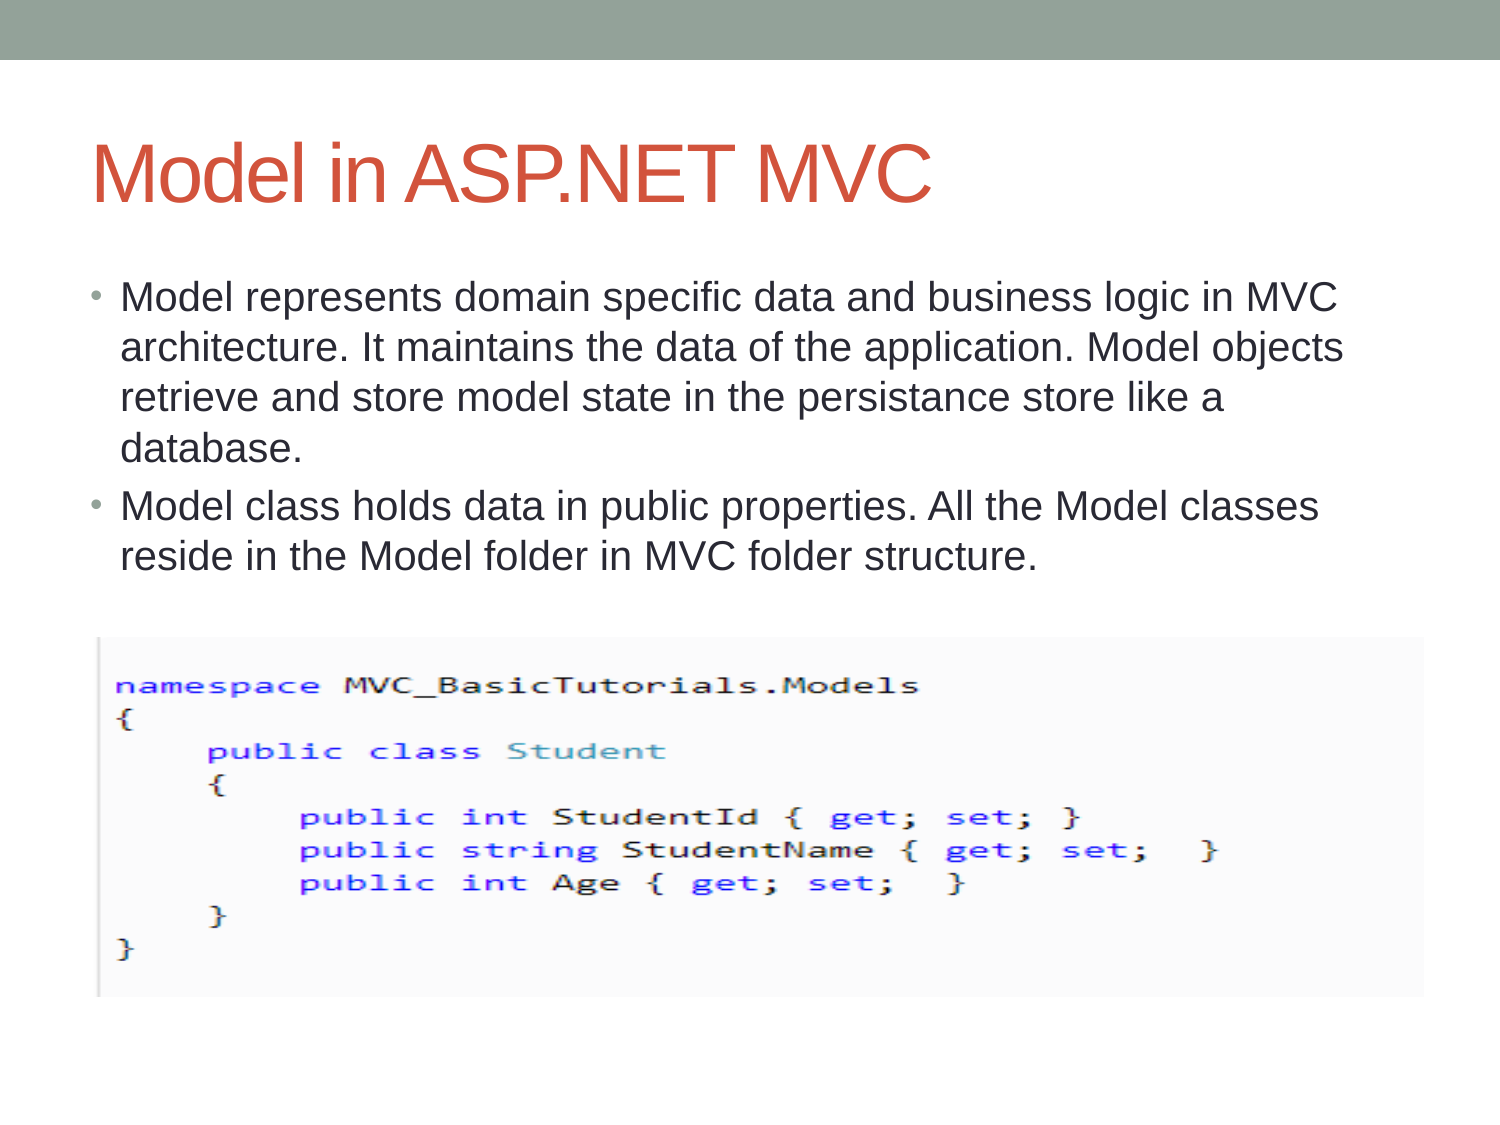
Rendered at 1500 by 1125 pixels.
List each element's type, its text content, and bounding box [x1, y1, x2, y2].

title Model in ASP.NET MVC [75, 87, 1425, 250]
picture [87, 637, 1424, 998]
list Model represents domain specific data and business logic in MVC architecture. It maintains the data of the application. Model objects retrieve and store model state in the persistance store like a database. Model class holds data in public properties. All the Model classes reside in the Model folder in MVC folder structure. [75, 262, 1425, 1063]
